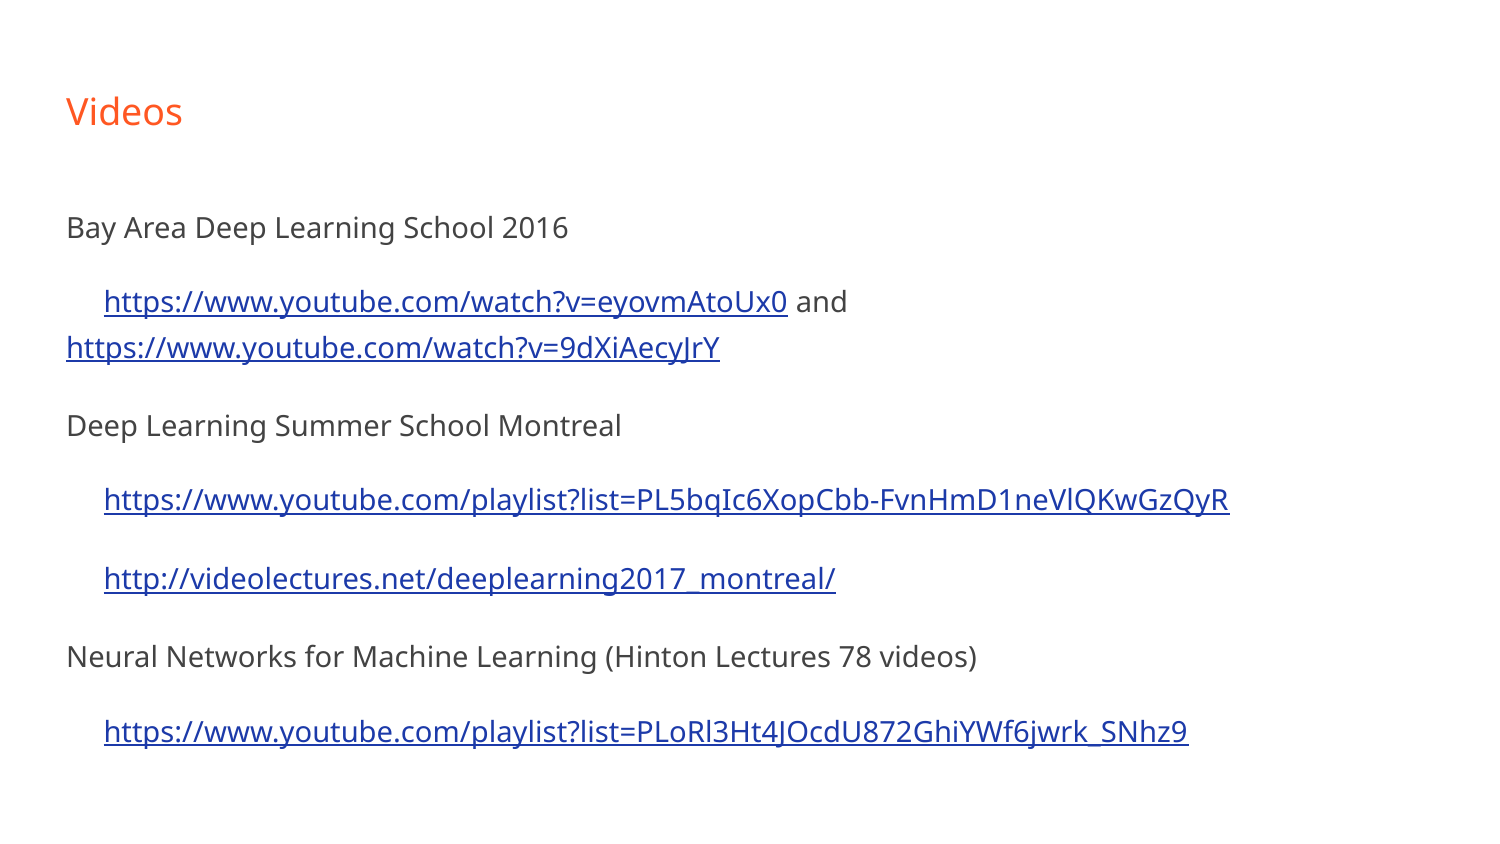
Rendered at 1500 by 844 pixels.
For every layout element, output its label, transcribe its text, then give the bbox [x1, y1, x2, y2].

list Bay Area Deep Learning School 2016 https://www.youtube.com/watch?v=eyovmAtoUx0 and https://www.youtube.com/watch?v=9dXiAecyJrY Deep Learning Summer School Montreal https://www.youtube.com/playlist?list=PL5bqIc6XopCbb-FvnHmD1neVlQKwGzQyR http://videolectures.net/deeplearning2017_montreal/ Neural Networks for Machine Learning (Hinton Lectures 78 videos) https://www.youtube.com/playlist?list=PLoRl3Ht4JOcdU872GhiYWf6jwrk_SNhz9 [51, 189, 1461, 821]
title Videos [51, 72, 1449, 167]
